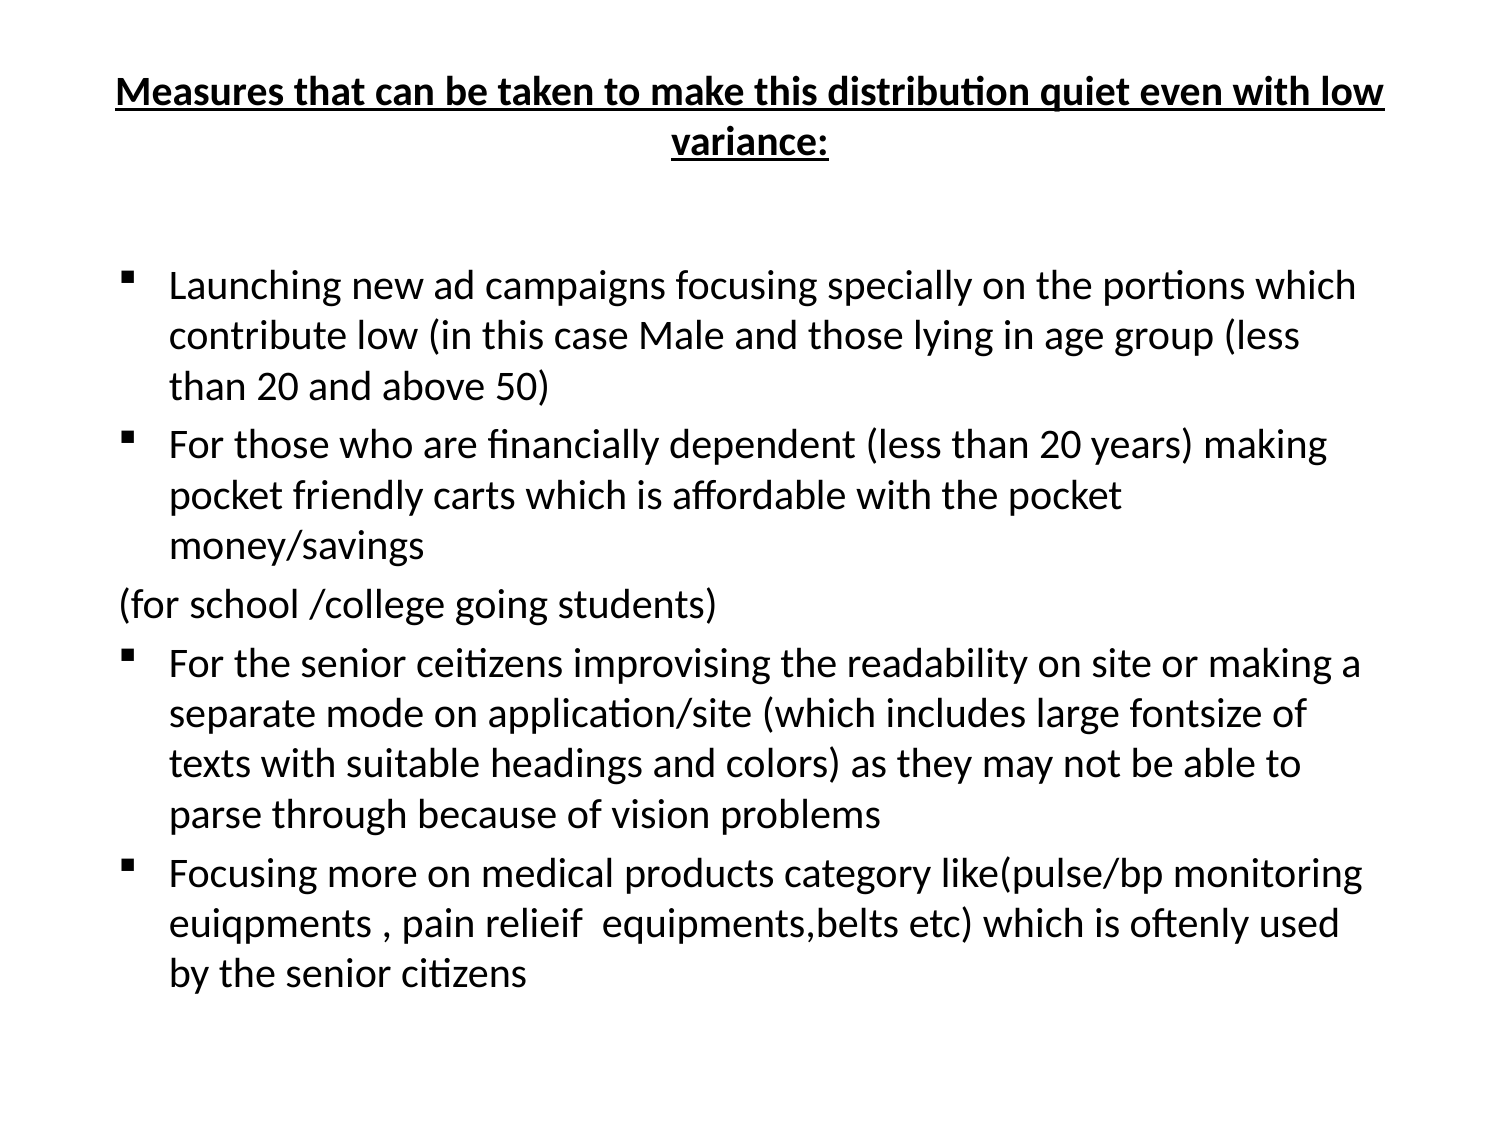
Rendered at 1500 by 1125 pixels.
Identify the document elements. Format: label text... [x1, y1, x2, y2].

title Measures that can be taken to make this distribution quiet even with low variance: [75, 45, 1425, 233]
list Launching new ad campaigns focusing specially on the portions which contribute low (in this case Male and those lying in age group (less than 20 and above 50) For those who are financially dependent (less than 20 years) making pocket friendly carts which is affordable with the pocket money/savings (for school /college going students) For the senior ceitizens improvising the readability on site or making a separate mode on application/site (which includes large fontsize of texts with suitable headings and colors) as they may not be able to parse through because of vision problems Focusing more on medical products category like(pulse/bp monitoring euiqpments , pain relieif equipments,belts etc) which is oftenly used by the senior citizens [103, 191, 1397, 1014]
